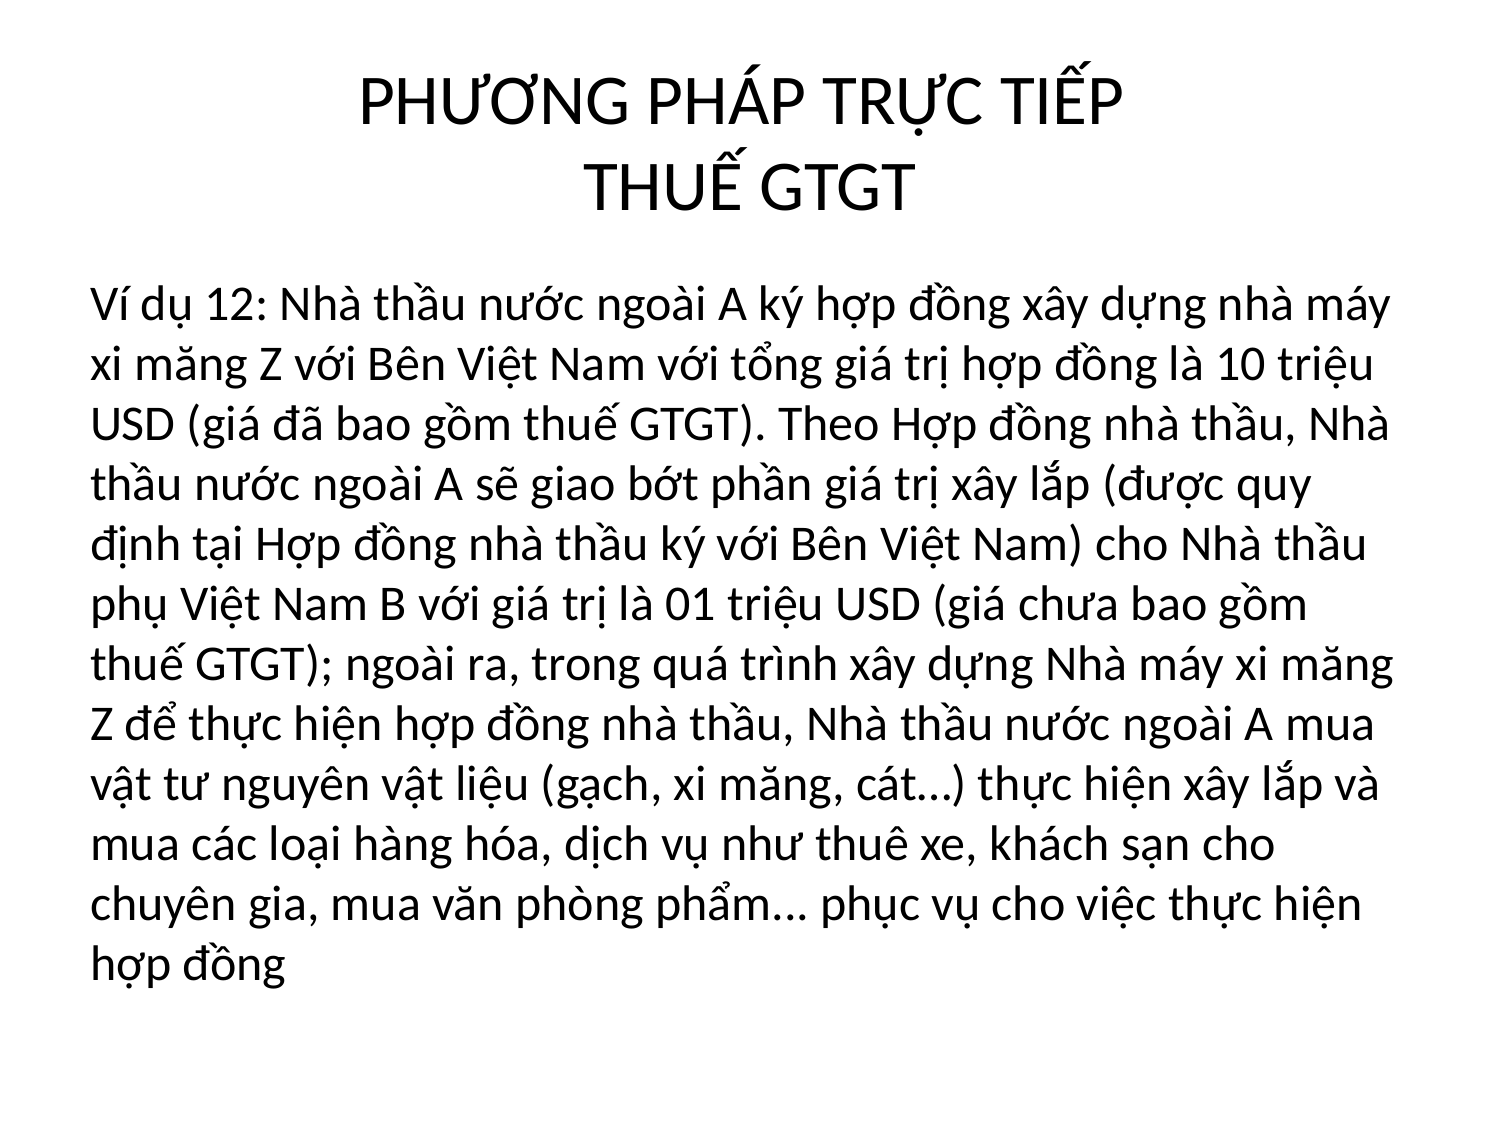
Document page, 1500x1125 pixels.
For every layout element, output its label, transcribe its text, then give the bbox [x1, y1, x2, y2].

list Ví dụ 12: Nhà thầu nước ngoài A ký hợp đồng xây dựng nhà máy xi măng Z với Bên Việt Nam với tổng giá trị hợp đồng là 10 triệu USD (giá đã bao gồm thuế GTGT). Theo Hợp đồng nhà thầu, Nhà thầu nước ngoài A sẽ giao bớt phần giá trị xây lắp (được quy định tại Hợp đồng nhà thầu ký với Bên Việt Nam) cho Nhà thầu phụ Việt Nam B với giá trị là 01 triệu USD (giá chưa bao gồm thuế GTGT); ngoài ra, trong quá trình xây dựng Nhà máy xi măng Z để thực hiện hợp đồng nhà thầu, Nhà thầu nước ngoài A mua vật tư nguyên vật liệu (gạch, xi măng, cát…) thực hiện xây lắp và mua các loại hàng hóa, dịch vụ như thuê xe, khách sạn cho chuyên gia, mua văn phòng phẩm... phục vụ cho việc thực hiện hợp đồng [75, 262, 1425, 1005]
title PHƯƠNG PHÁP TRỰC TIẾP THUẾ GTGT [75, 45, 1425, 233]
